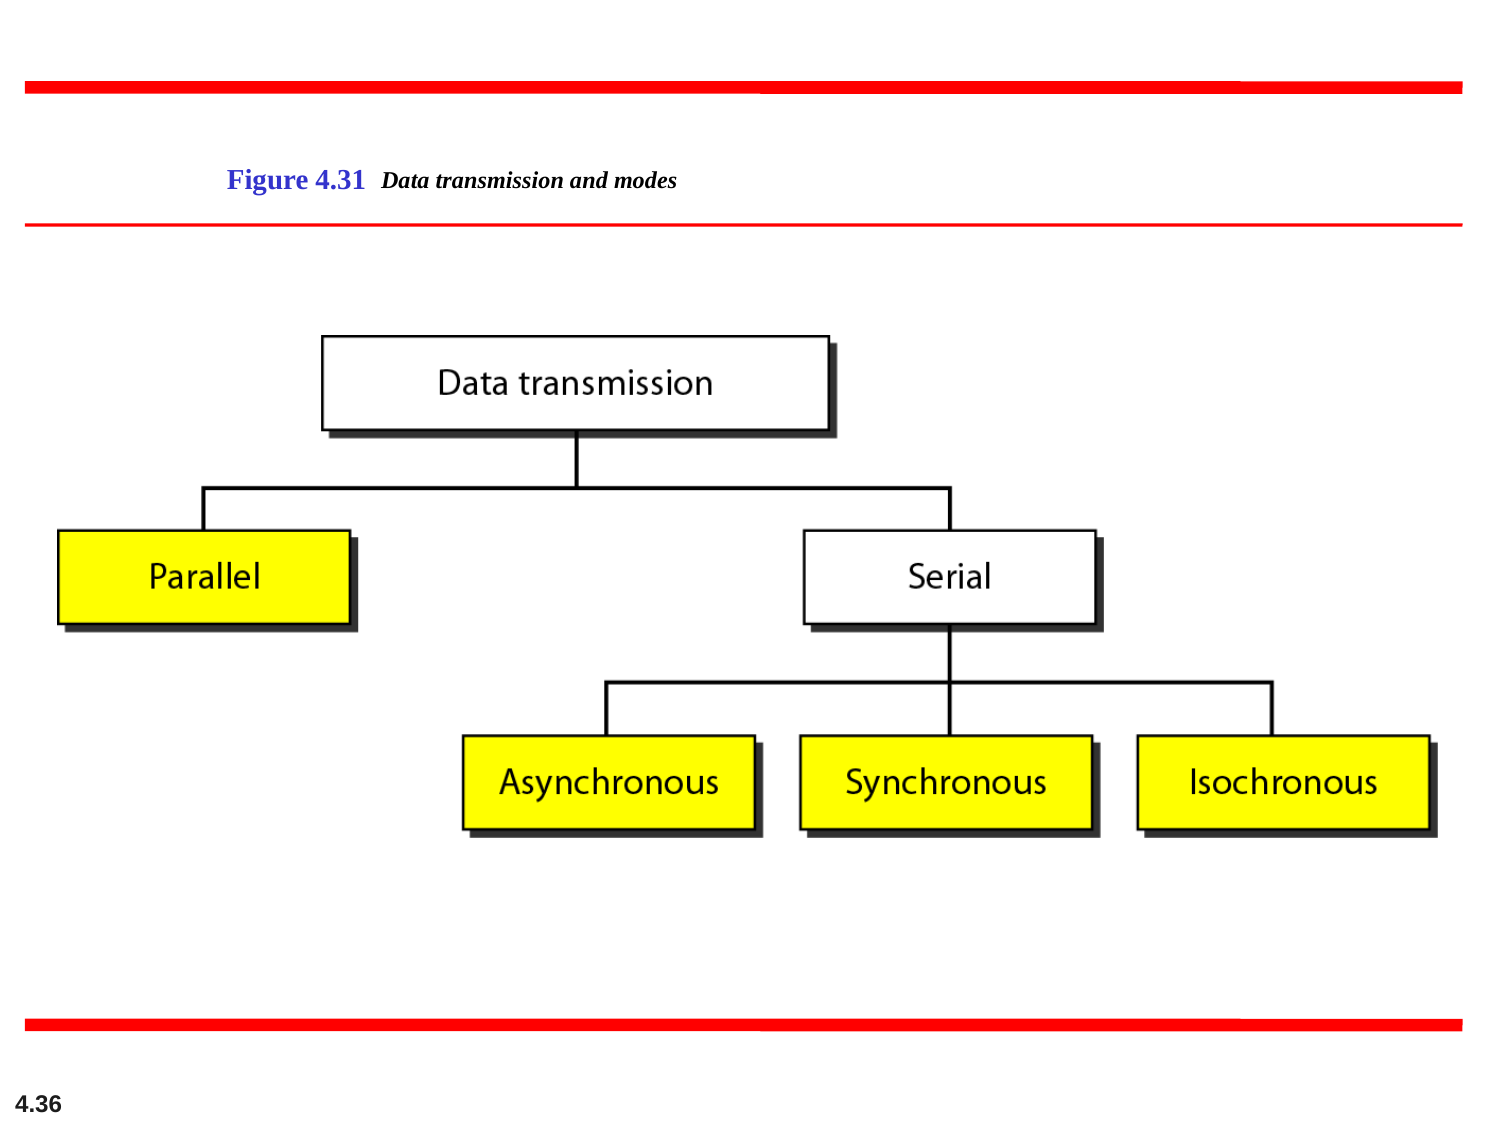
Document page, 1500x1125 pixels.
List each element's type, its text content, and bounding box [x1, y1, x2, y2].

slide_number 4.36 [0, 1049, 313, 1125]
picture [57, 335, 1438, 838]
text_box Figure 4.31 Data transmission and modes [212, 125, 693, 203]
